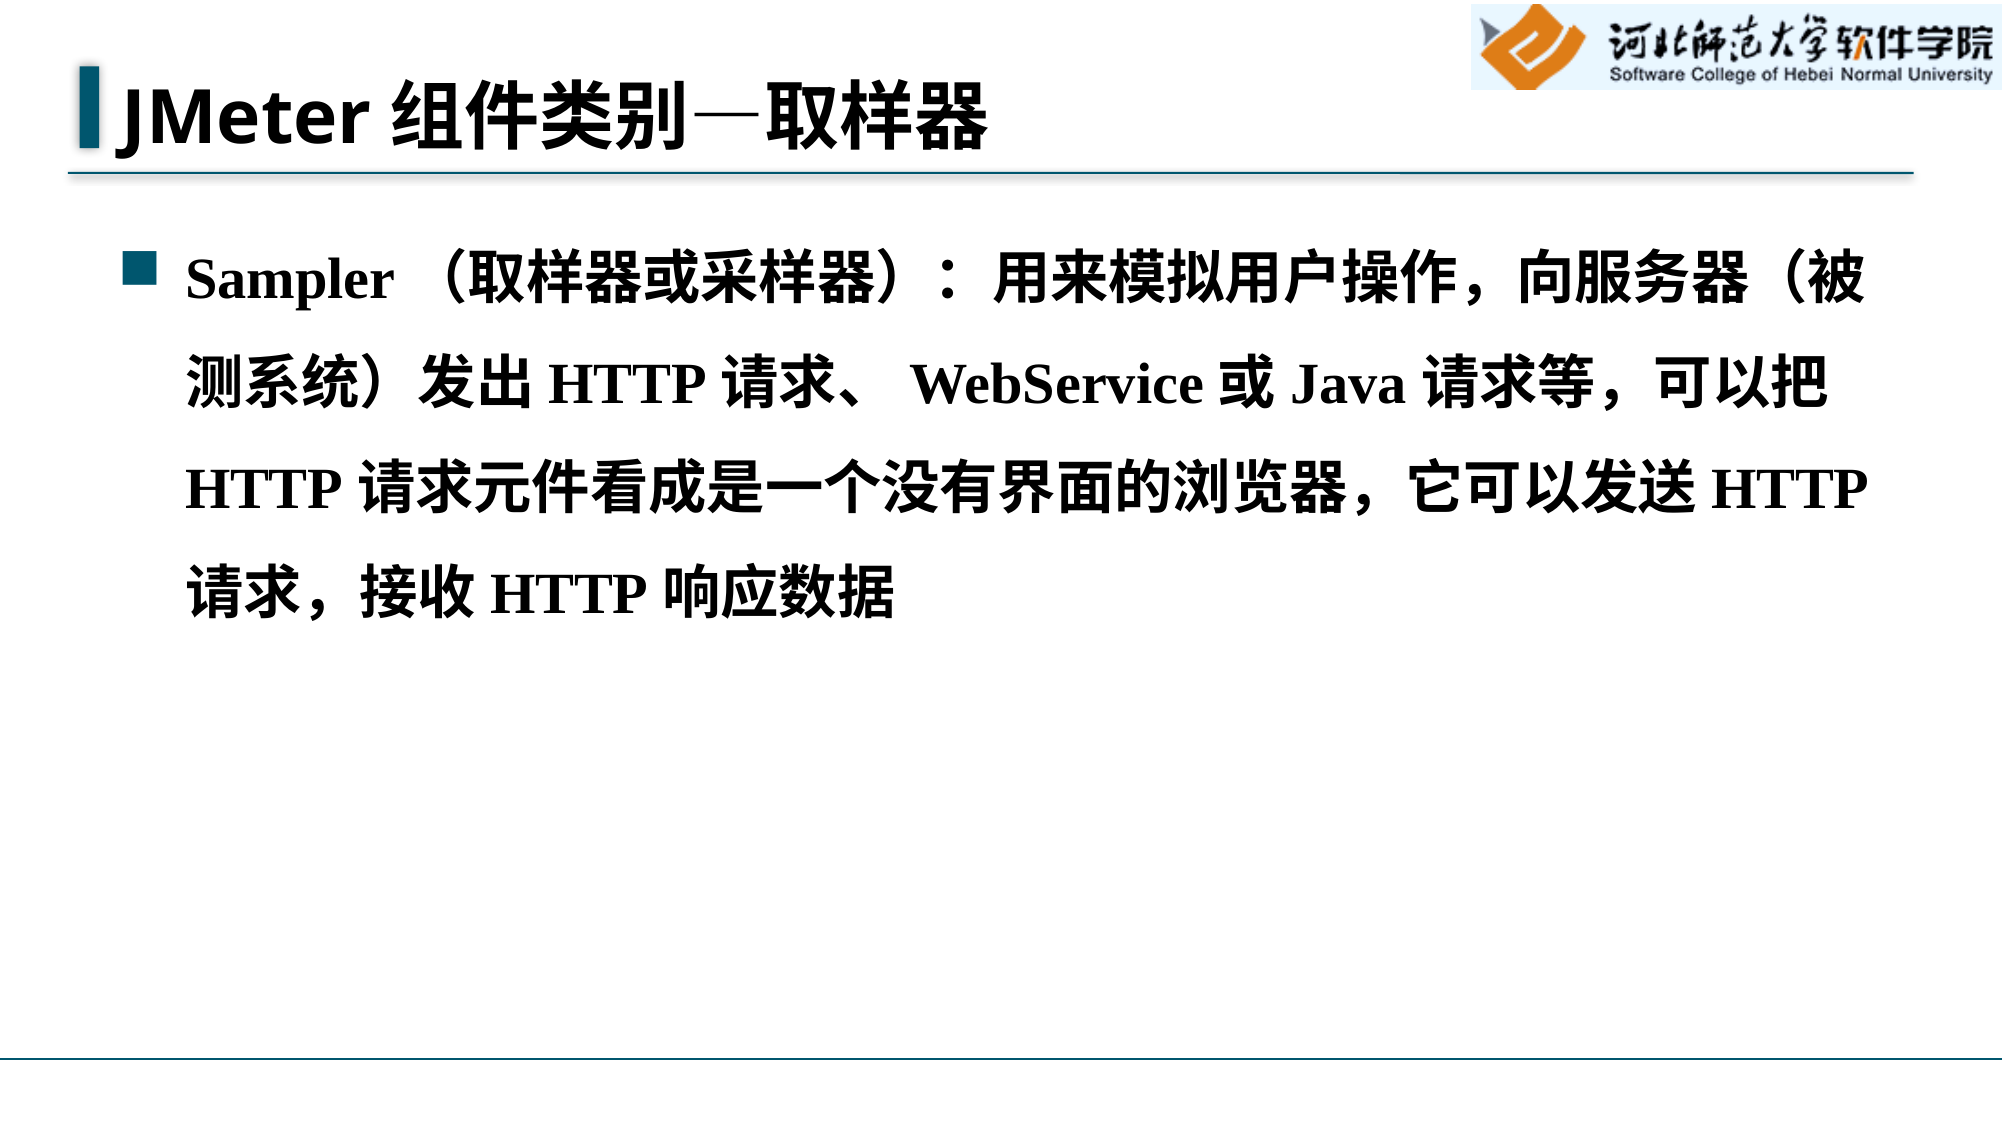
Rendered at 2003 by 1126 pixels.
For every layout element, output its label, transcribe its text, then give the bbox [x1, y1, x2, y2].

list Sampler（取样器或采样器）：用来模拟用户操作，向服务器（被测系统）发出HTTP请求、WebService或Java请求等，可以把HTTP请求元件看成是一个没有界面的浏览器，它可以发送HTTP请求，接收HTTP响应数据 [99, 196, 1903, 1024]
picture [1471, 4, 2002, 90]
title JMeter组件类别—取样器 [103, 66, 1462, 162]
